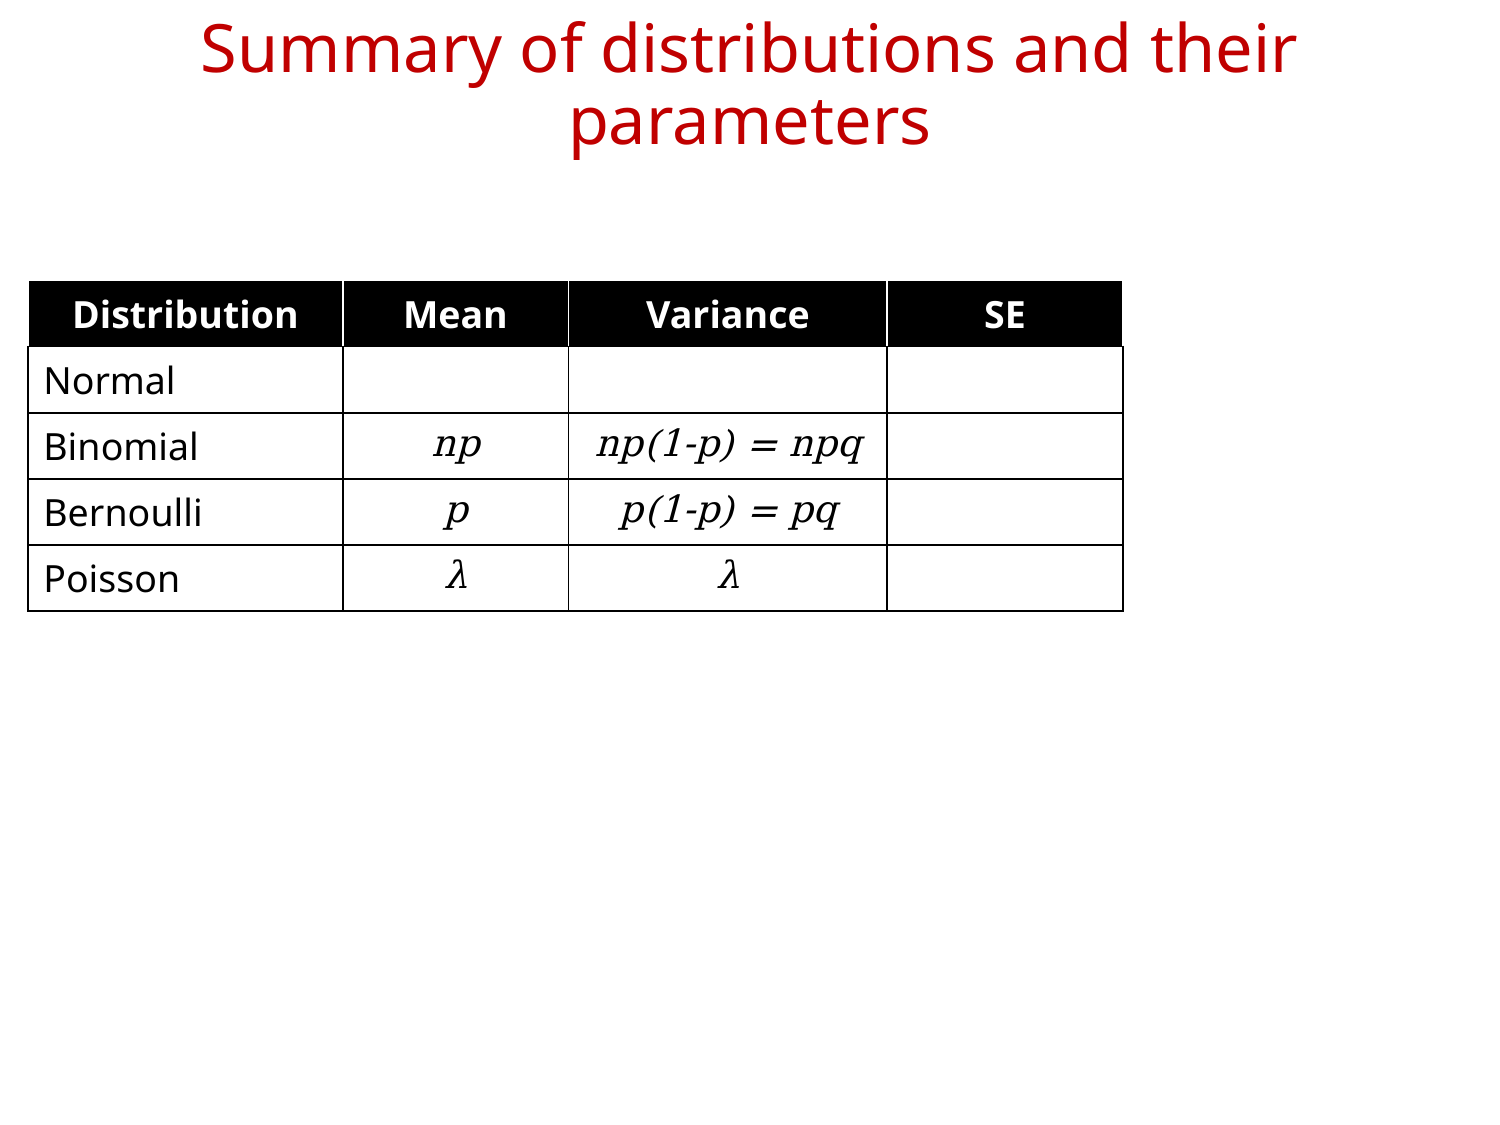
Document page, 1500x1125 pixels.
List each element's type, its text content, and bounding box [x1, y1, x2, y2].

title Summary of distributions and their parameters [10, 7, 1490, 167]
